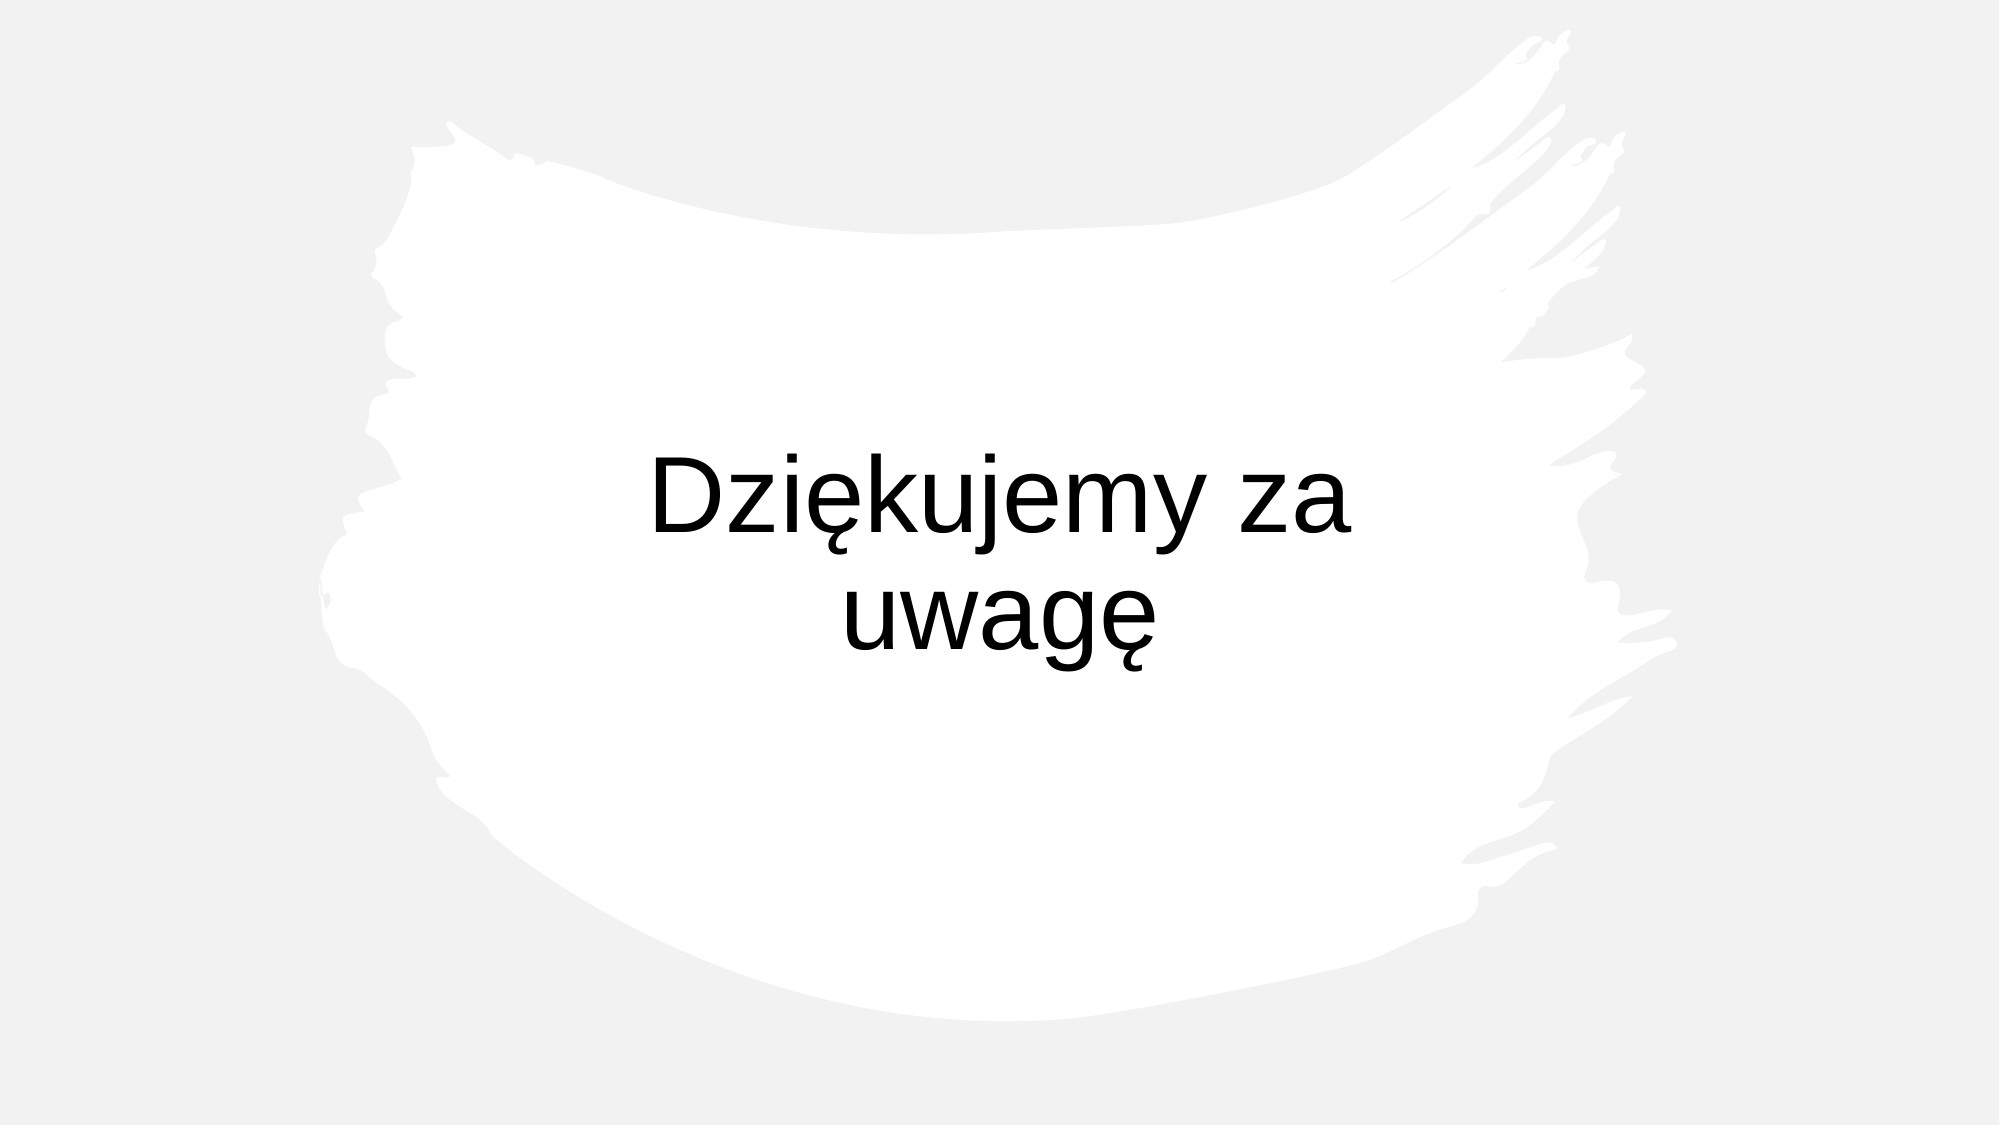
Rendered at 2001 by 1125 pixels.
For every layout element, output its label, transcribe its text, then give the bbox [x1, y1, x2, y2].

text_box [0, 0, 2000, 1125]
title Dziękujemy za uwagę [545, 327, 1455, 681]
text_box [318, 29, 1677, 1022]
